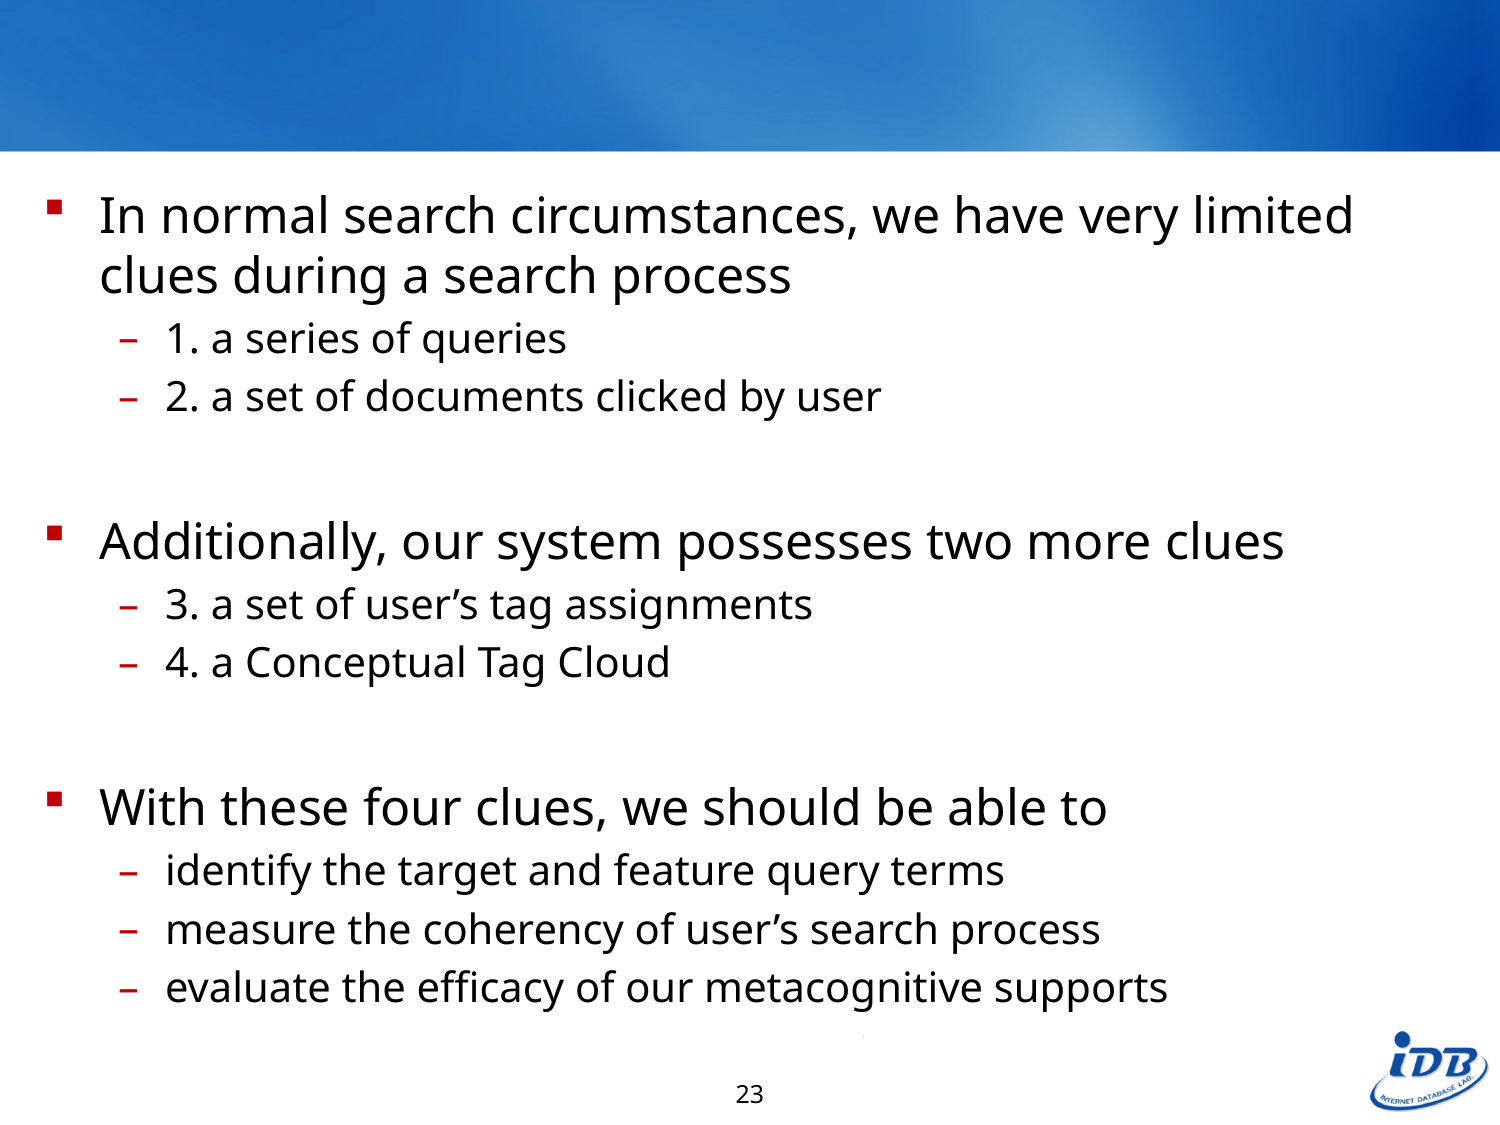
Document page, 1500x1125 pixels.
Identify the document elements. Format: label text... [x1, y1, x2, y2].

slide_number 23 [697, 1078, 803, 1114]
list In normal search circumstances, we have very limited clues during a search process 1. a series of queries 2. a set of documents clicked by user Additionally, our system possesses two more clues 3. a set of user’s tag assignments 4. a Conceptual Tag Cloud With these four clues, we should be able to identify the target and feature query terms measure the coherency of user’s search process evaluate the efficacy of our metacognitive supports [28, 175, 1472, 1067]
picture [0, 0, 1500, 1125]
